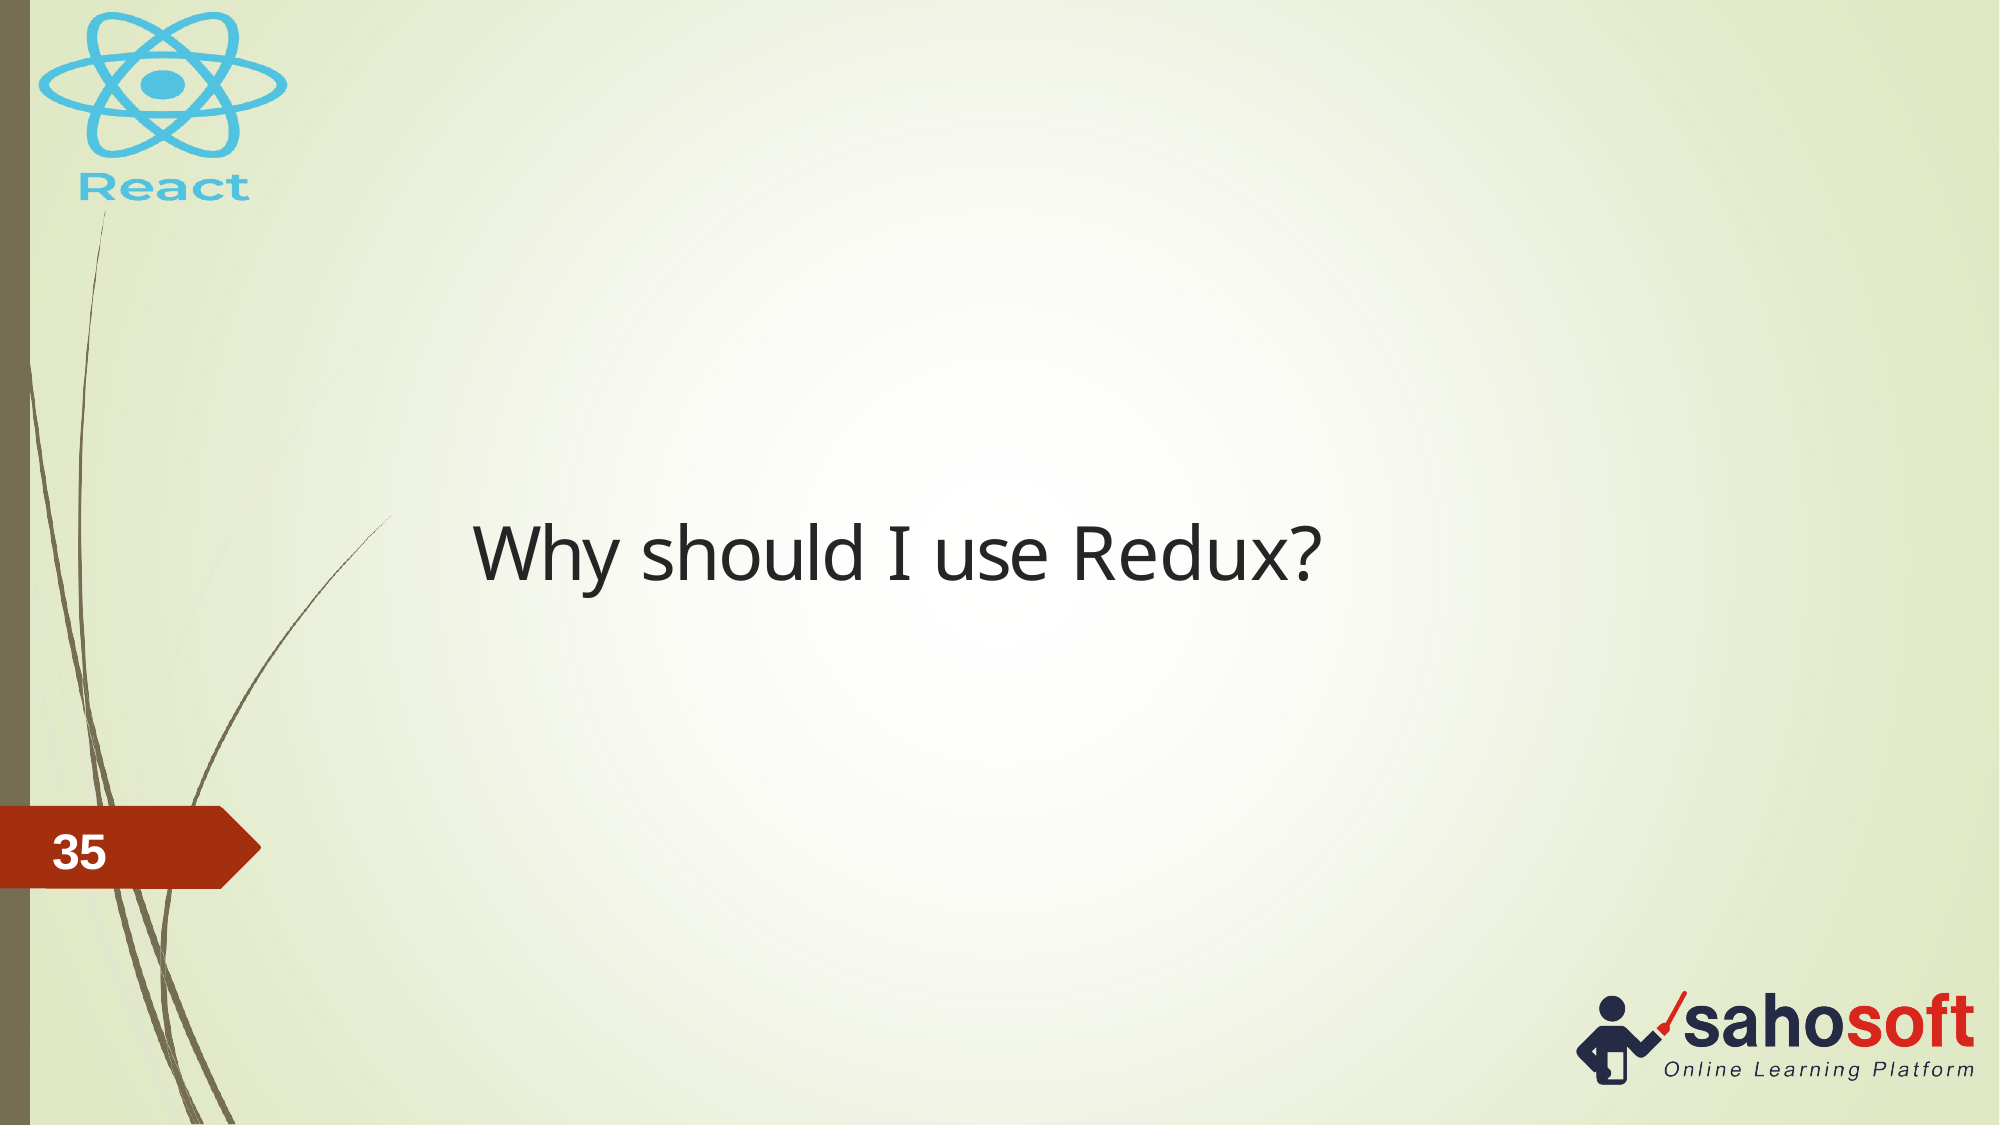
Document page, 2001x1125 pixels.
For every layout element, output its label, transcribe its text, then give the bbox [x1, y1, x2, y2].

text_box 35 [50, 817, 111, 880]
title Why should I use Redux? [238, 503, 1766, 694]
picture [0, 0, 2000, 1125]
